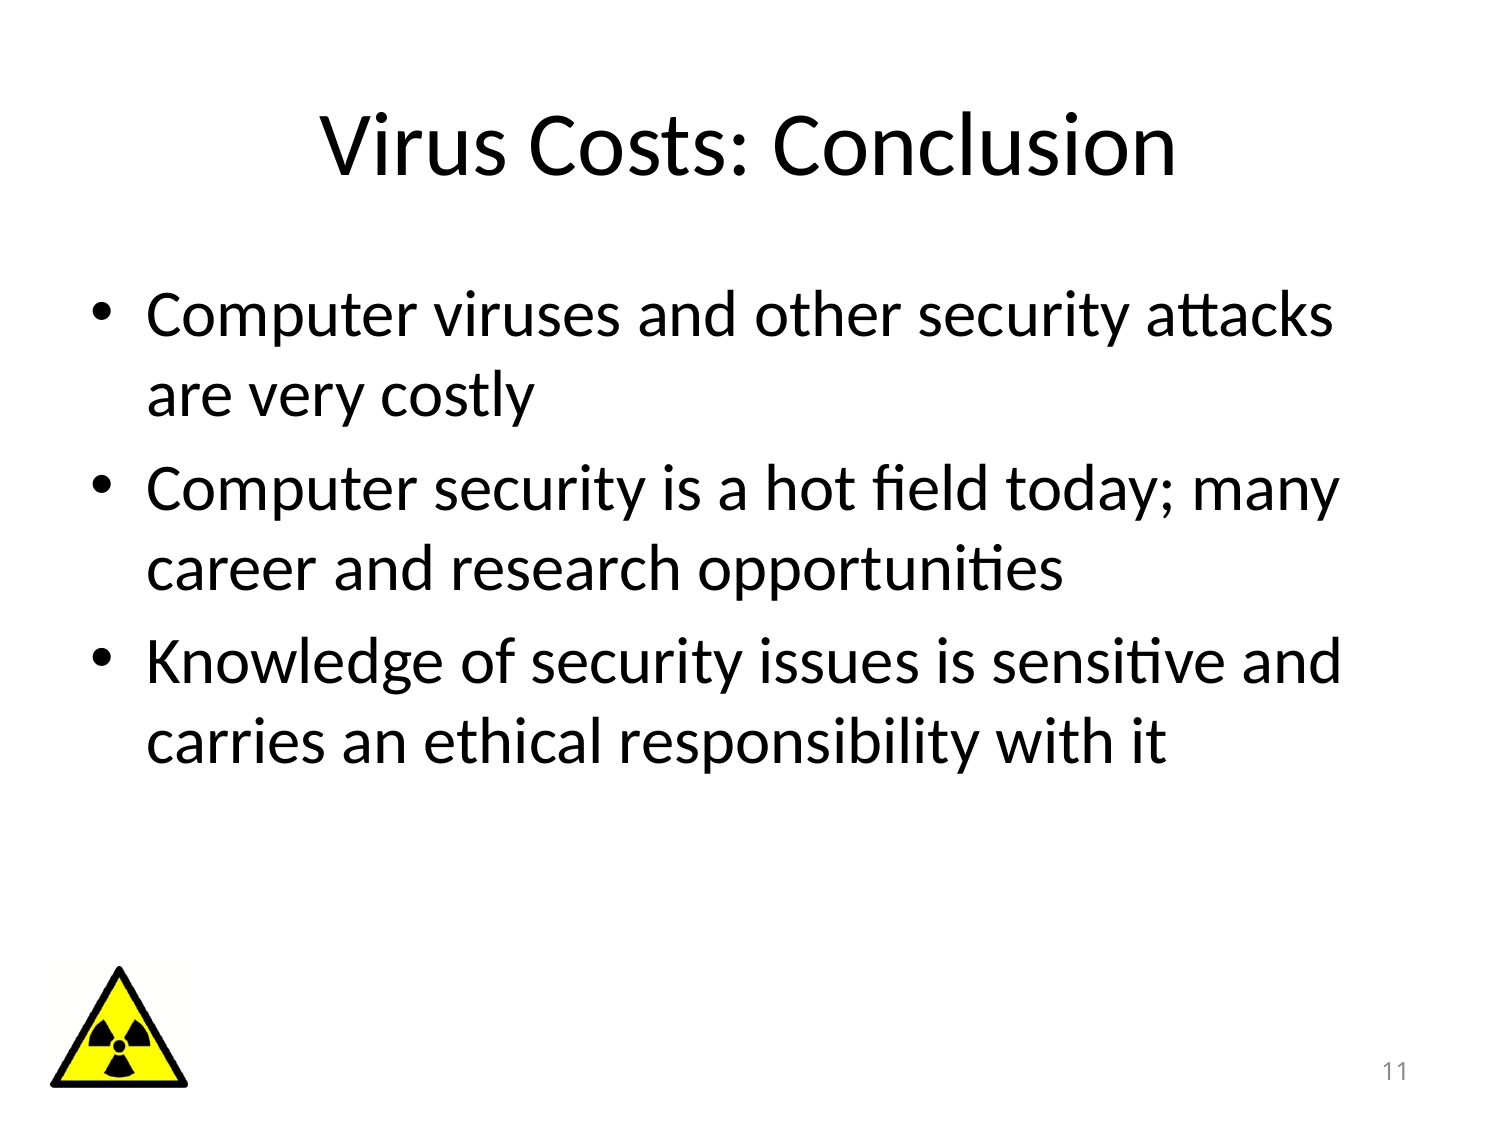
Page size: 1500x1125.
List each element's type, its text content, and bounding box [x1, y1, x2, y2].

list Computer viruses and other security attacks are very costly Computer security is a hot field today; many career and research opportunities Knowledge of security issues is sensitive and carries an ethical responsibility with it [75, 262, 1425, 1005]
slide_number 11 [1074, 1042, 1425, 1103]
picture [50, 966, 188, 1088]
title Virus Costs: Conclusion [75, 45, 1425, 233]
